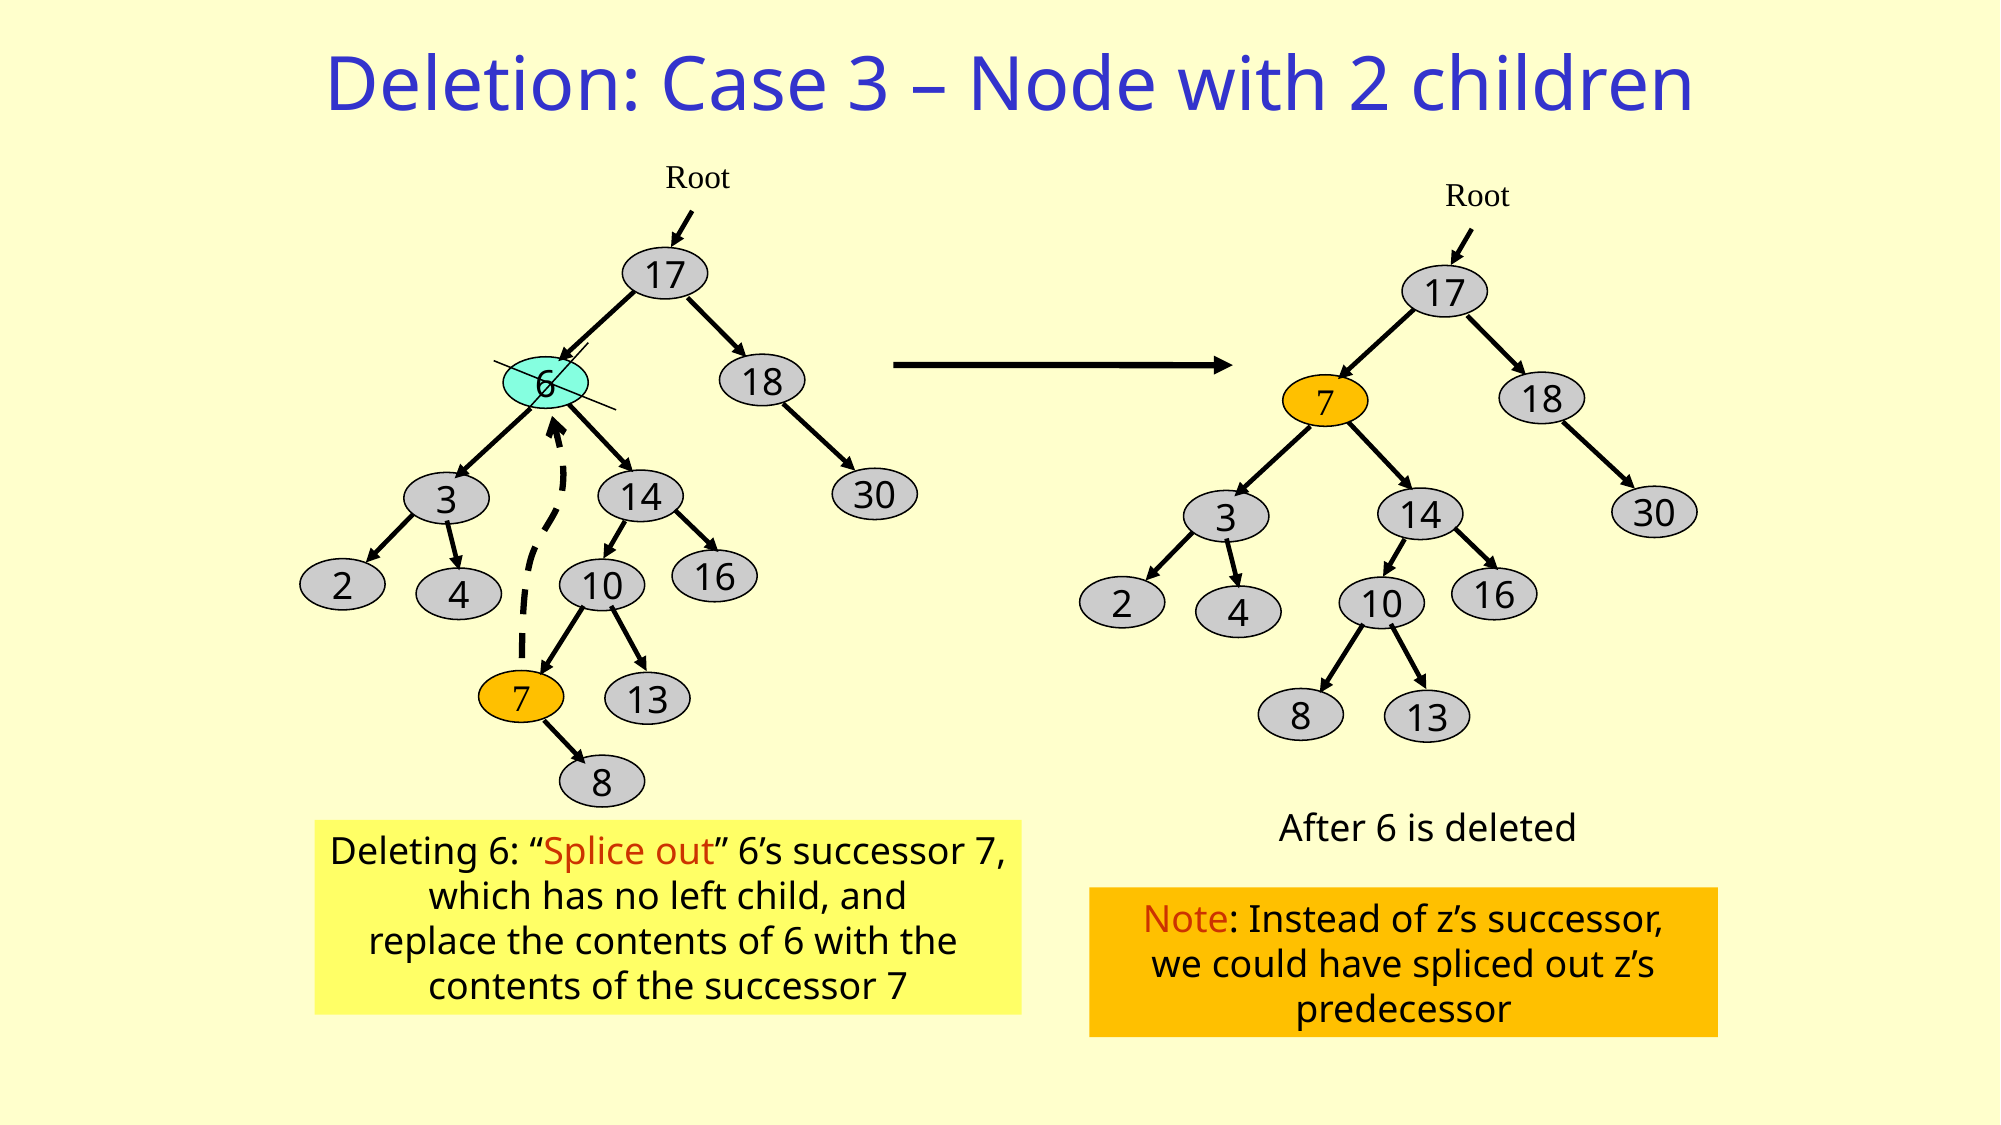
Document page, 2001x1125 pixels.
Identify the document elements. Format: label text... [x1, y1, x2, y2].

text_box 17 [622, 247, 708, 299]
text_box [540, 605, 584, 676]
text_box 2 [299, 558, 386, 610]
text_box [1079, 165, 1698, 858]
text_box 8 [559, 755, 645, 807]
text_box [674, 509, 719, 553]
title Deletion: Case 3 – Node with 2 children [295, 23, 1727, 138]
text_box [454, 408, 531, 479]
text_box [365, 514, 414, 563]
text_box [671, 210, 693, 248]
text_box [558, 291, 635, 362]
text_box 10 [559, 559, 645, 611]
text_box [603, 520, 626, 559]
text_box 18 [719, 354, 805, 406]
text_box Deleting 6: “Splice out” 6’s successor 7, which has no left child, and replace the contents of 6 with the contents of the successor 7 [314, 819, 1023, 1015]
text_box [611, 605, 647, 672]
text_box 6 [503, 356, 589, 409]
text_box [782, 403, 856, 471]
text_box 13 [604, 672, 691, 725]
text_box 14 [598, 470, 684, 522]
text_box [568, 404, 634, 473]
text_box Note: Instead of z’s successor, we could have spliced out z’s predecessor [1089, 887, 1718, 1038]
text_box 30 [832, 468, 918, 520]
text_box [543, 720, 586, 764]
text_box 7 [478, 670, 564, 723]
text_box 4 [416, 568, 502, 620]
text_box 16 [672, 550, 758, 602]
text_box [521, 415, 564, 659]
text_box 3 [403, 472, 490, 524]
text_box [446, 520, 463, 571]
text_box [687, 297, 747, 357]
text_box Root [650, 147, 746, 203]
